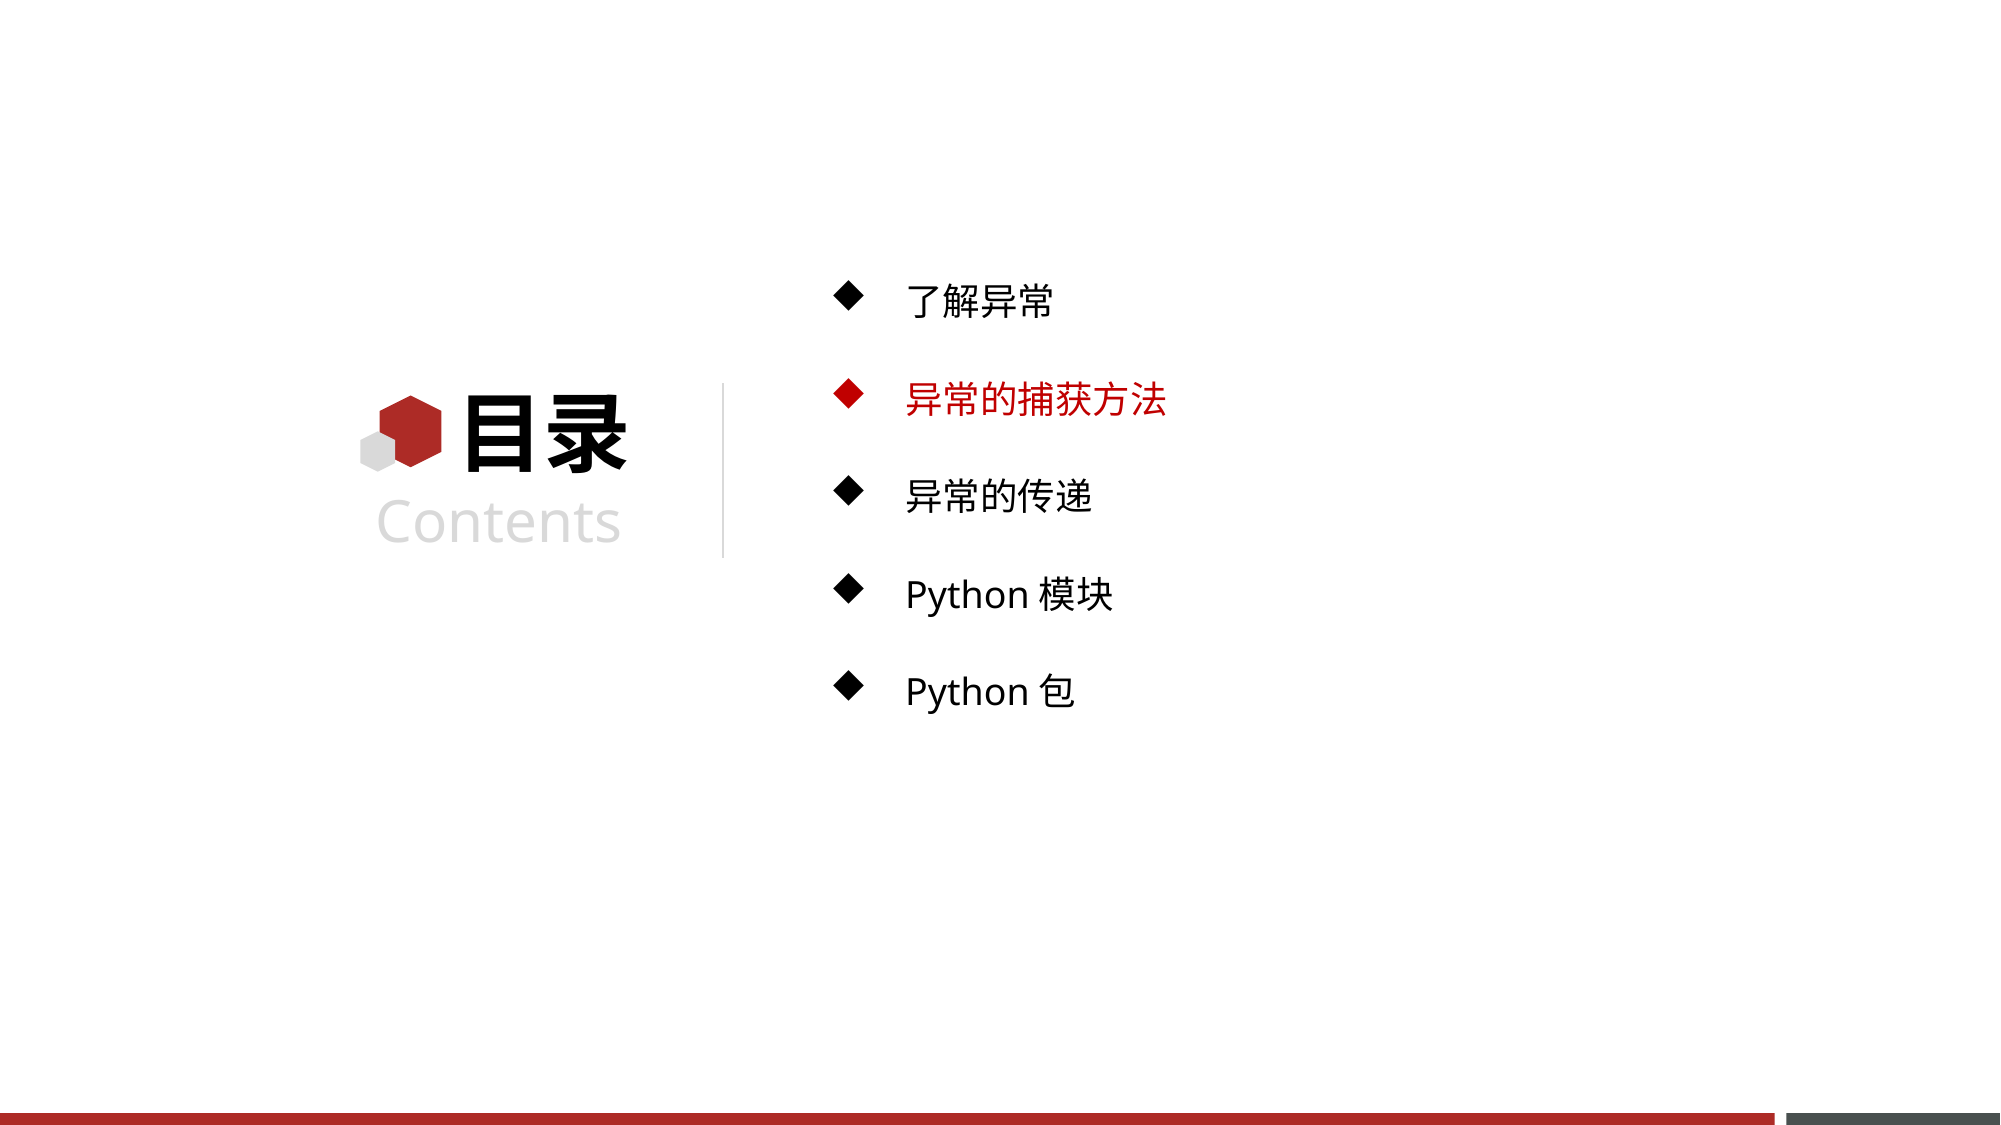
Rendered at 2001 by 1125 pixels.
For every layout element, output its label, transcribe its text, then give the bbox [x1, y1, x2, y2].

list 了解异常 异常的捕获方法 异常的传递 Python模块 Python包 [815, 124, 1796, 823]
